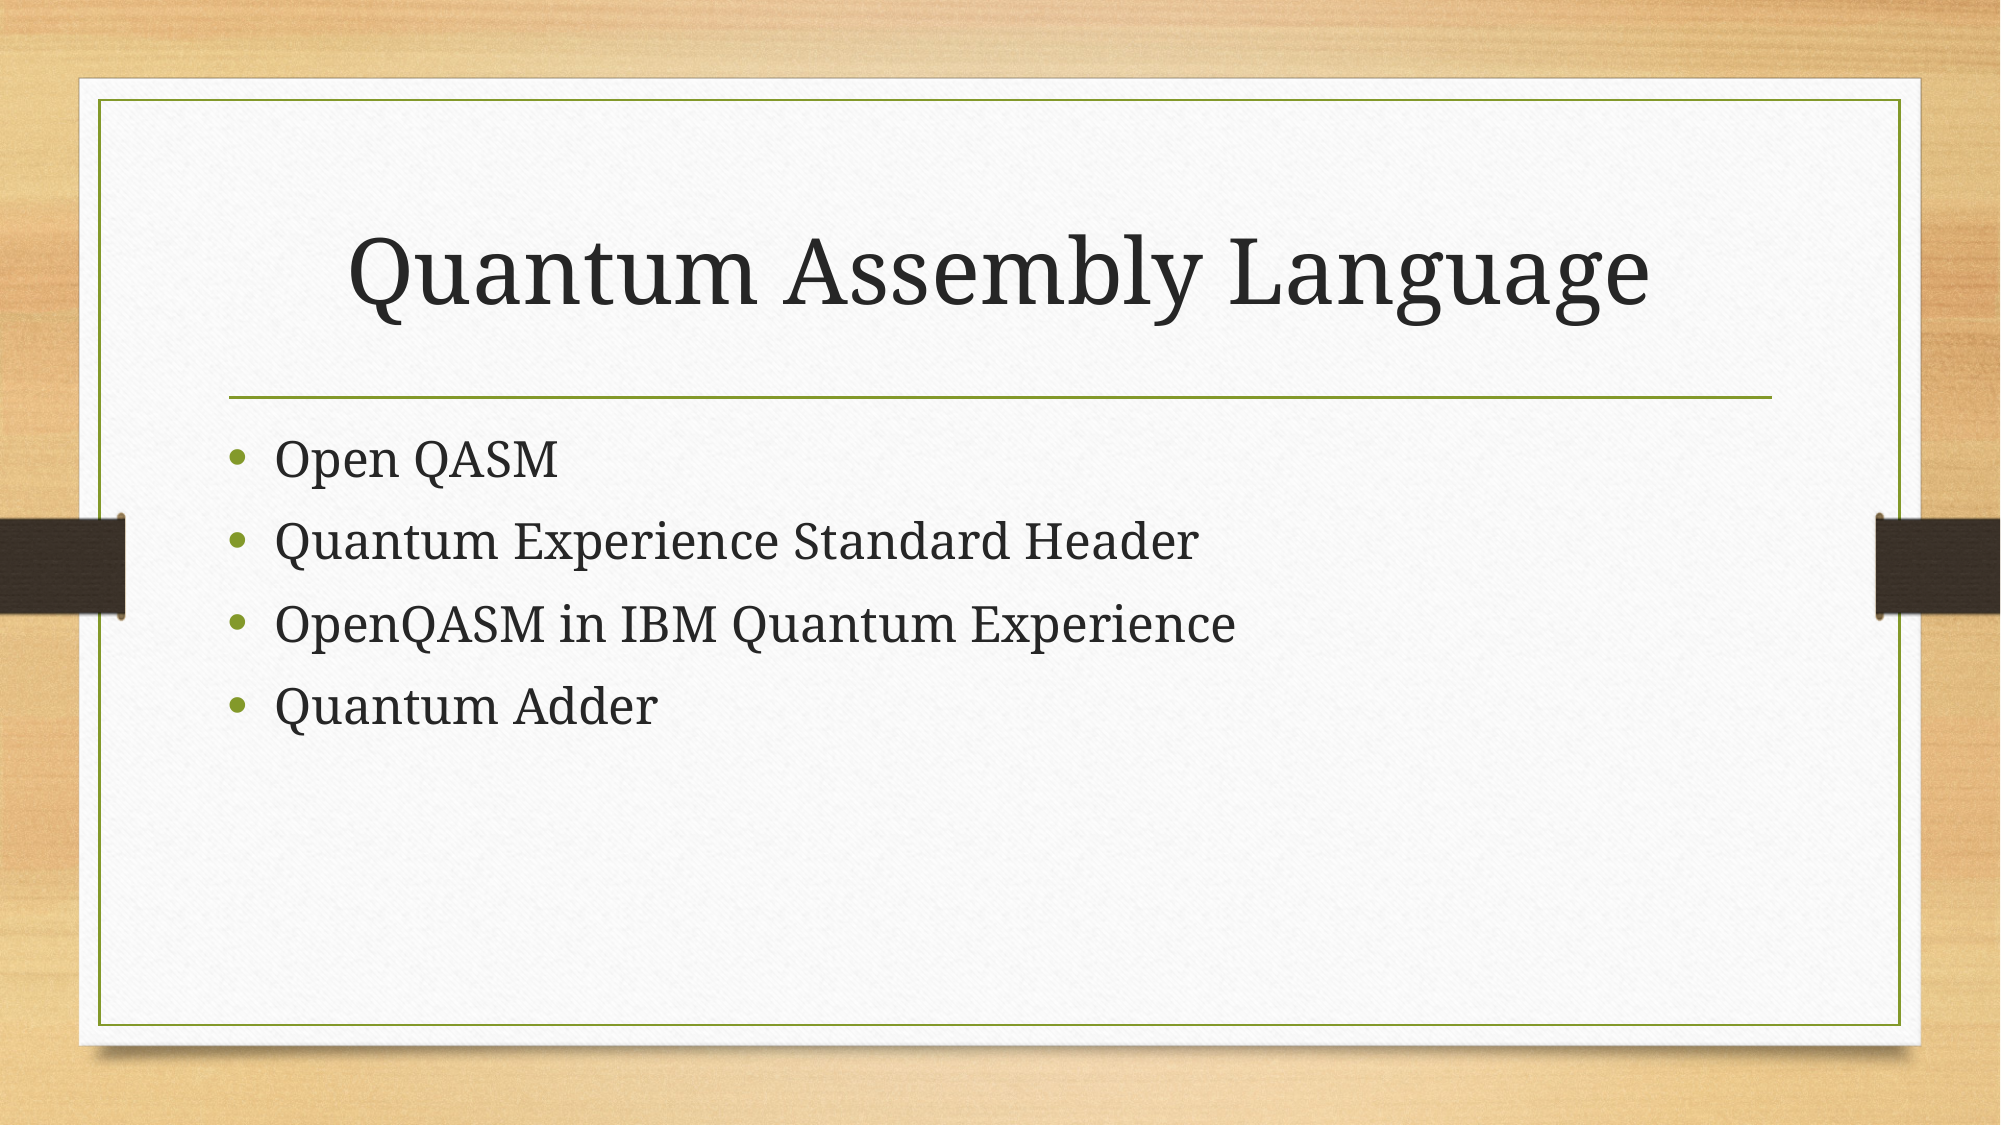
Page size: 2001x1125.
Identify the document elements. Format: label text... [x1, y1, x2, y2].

title Quantum Assembly Language [212, 161, 1788, 375]
picture [0, 0, 2001, 1125]
list Open QASM Quantum Experience Standard Header OpenQASM in IBM Quantum Experience Quantum Adder [212, 419, 1788, 964]
